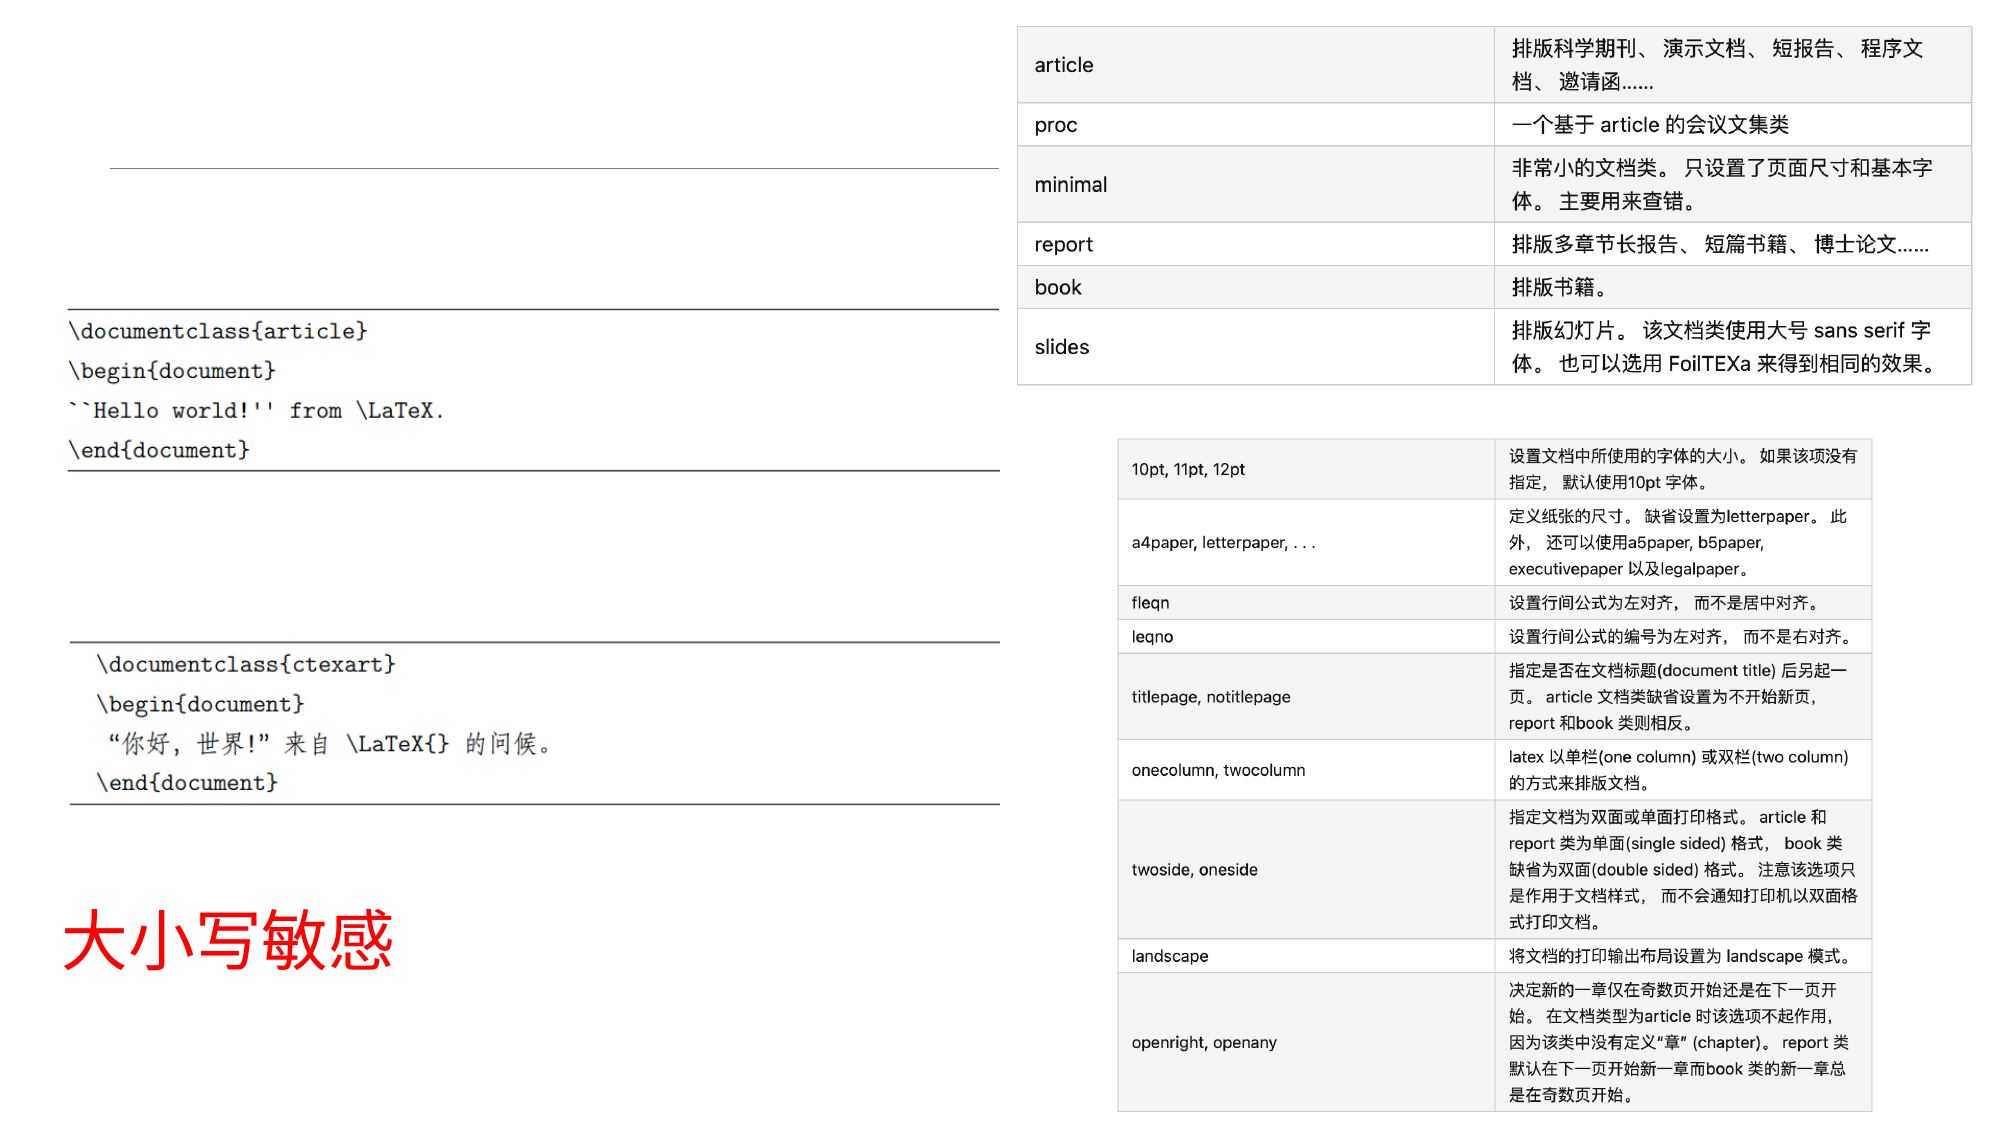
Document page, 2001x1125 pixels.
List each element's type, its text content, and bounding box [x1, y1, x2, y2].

picture [45, 614, 1000, 855]
text_box 大小写敏感 [46, 891, 411, 986]
picture [45, 0, 2000, 520]
picture [1108, 426, 1897, 1125]
